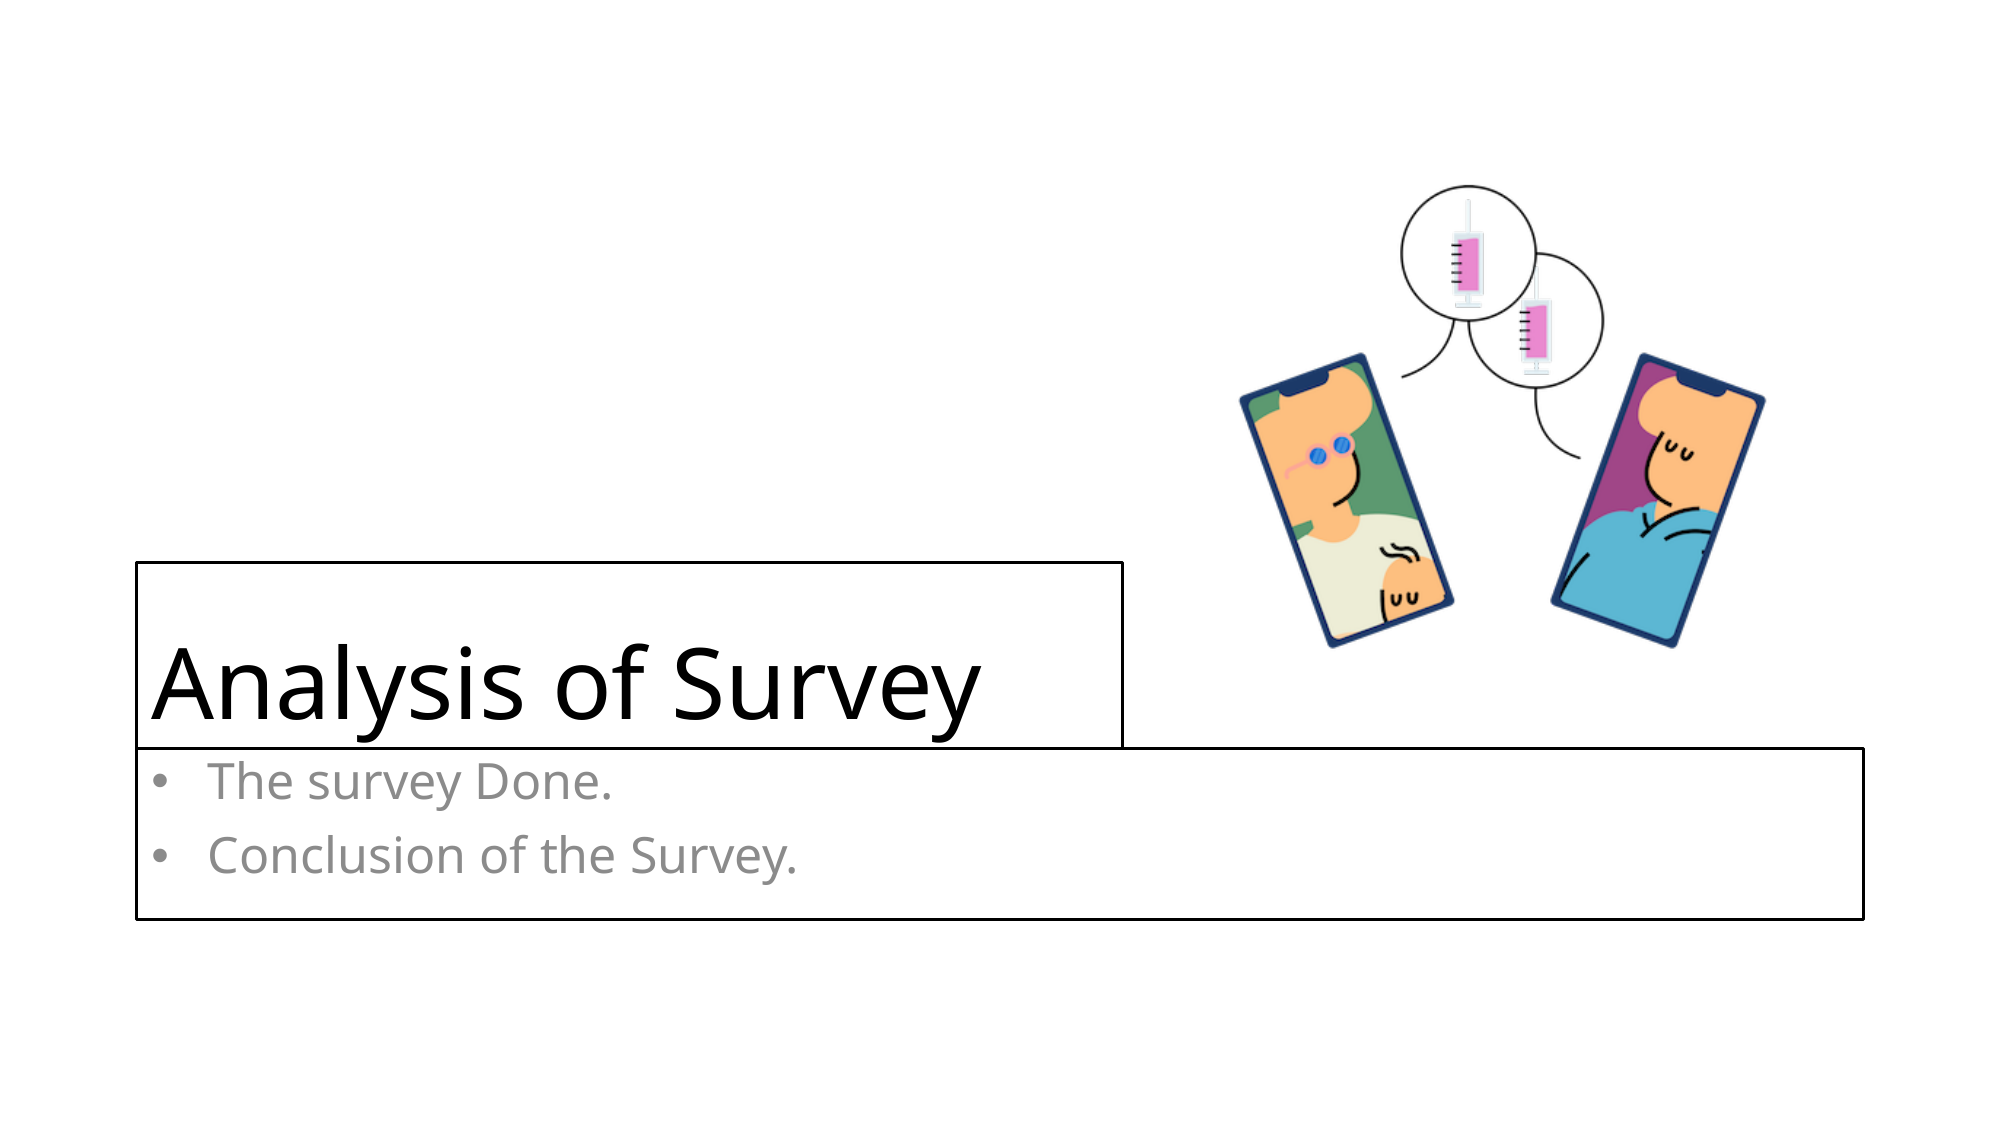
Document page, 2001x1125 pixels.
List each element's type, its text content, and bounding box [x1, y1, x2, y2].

title Analysis of Survey [136, 562, 1123, 748]
list The survey Done. Conclusion of the Survey. [136, 748, 1864, 920]
picture [1211, 162, 1794, 676]
